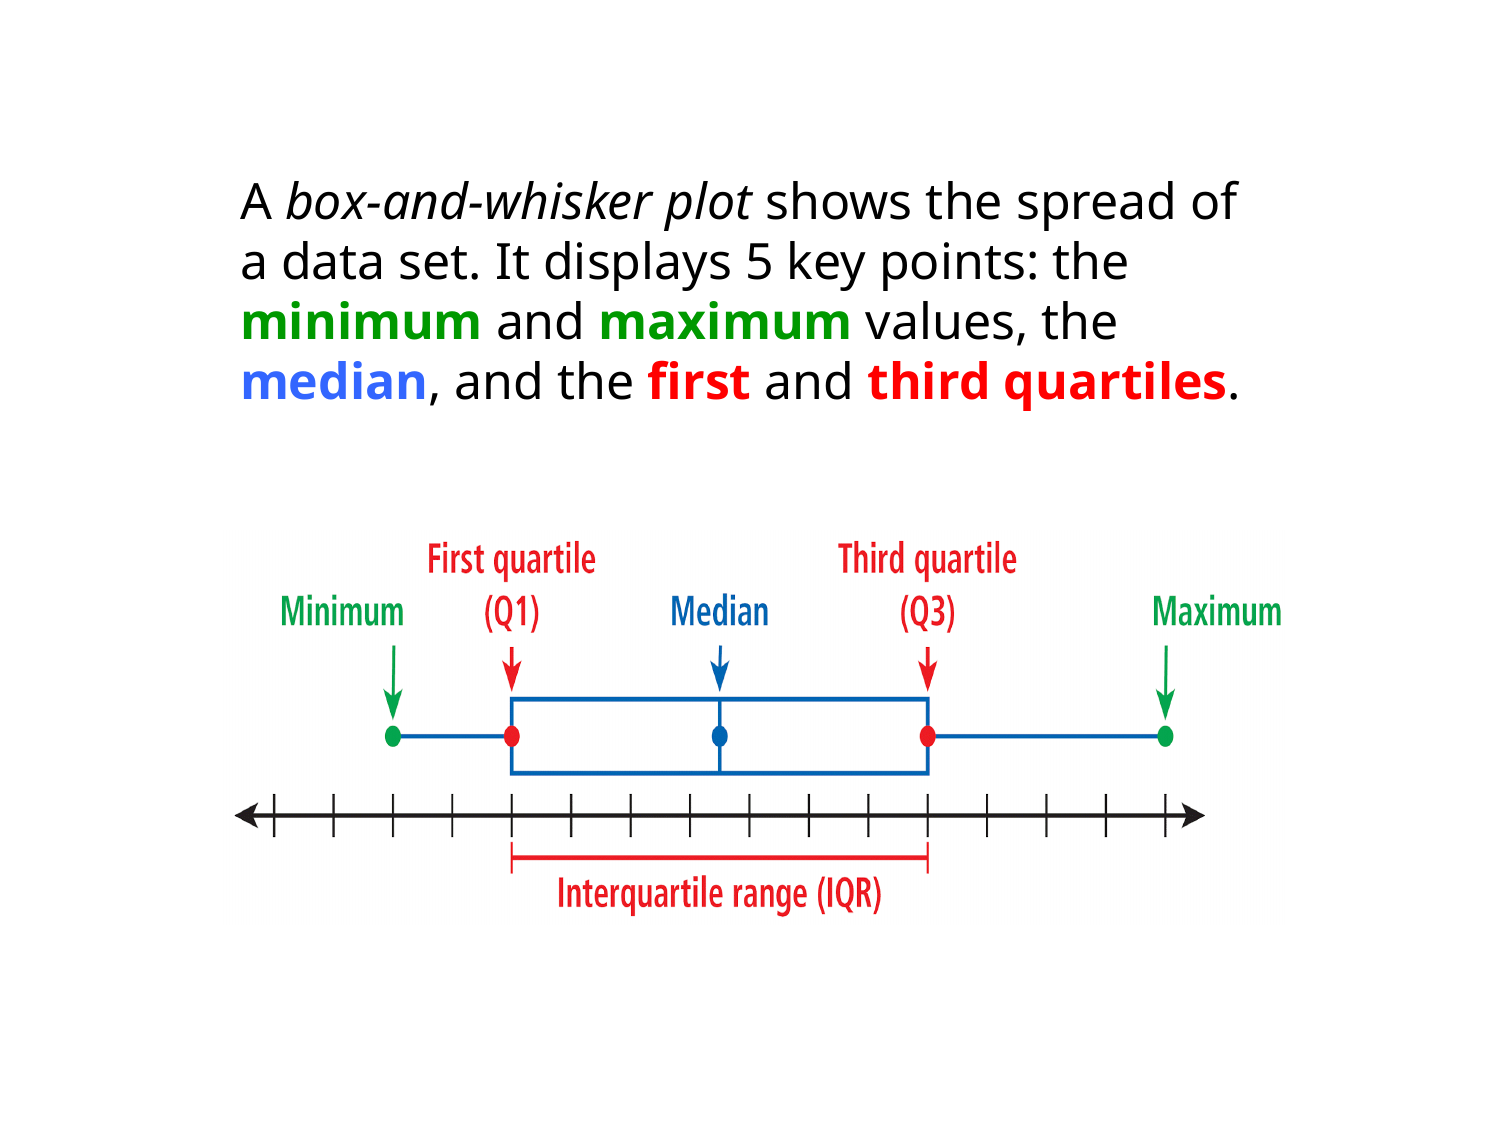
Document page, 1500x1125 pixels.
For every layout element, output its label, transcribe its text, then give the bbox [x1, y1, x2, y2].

text_box A box-and-whisker plot shows the spread of a data set. It displays 5 key points: the minimum and maximum values, the median, and the first and third quartiles. [224, 162, 1275, 418]
picture [221, 530, 1285, 926]
